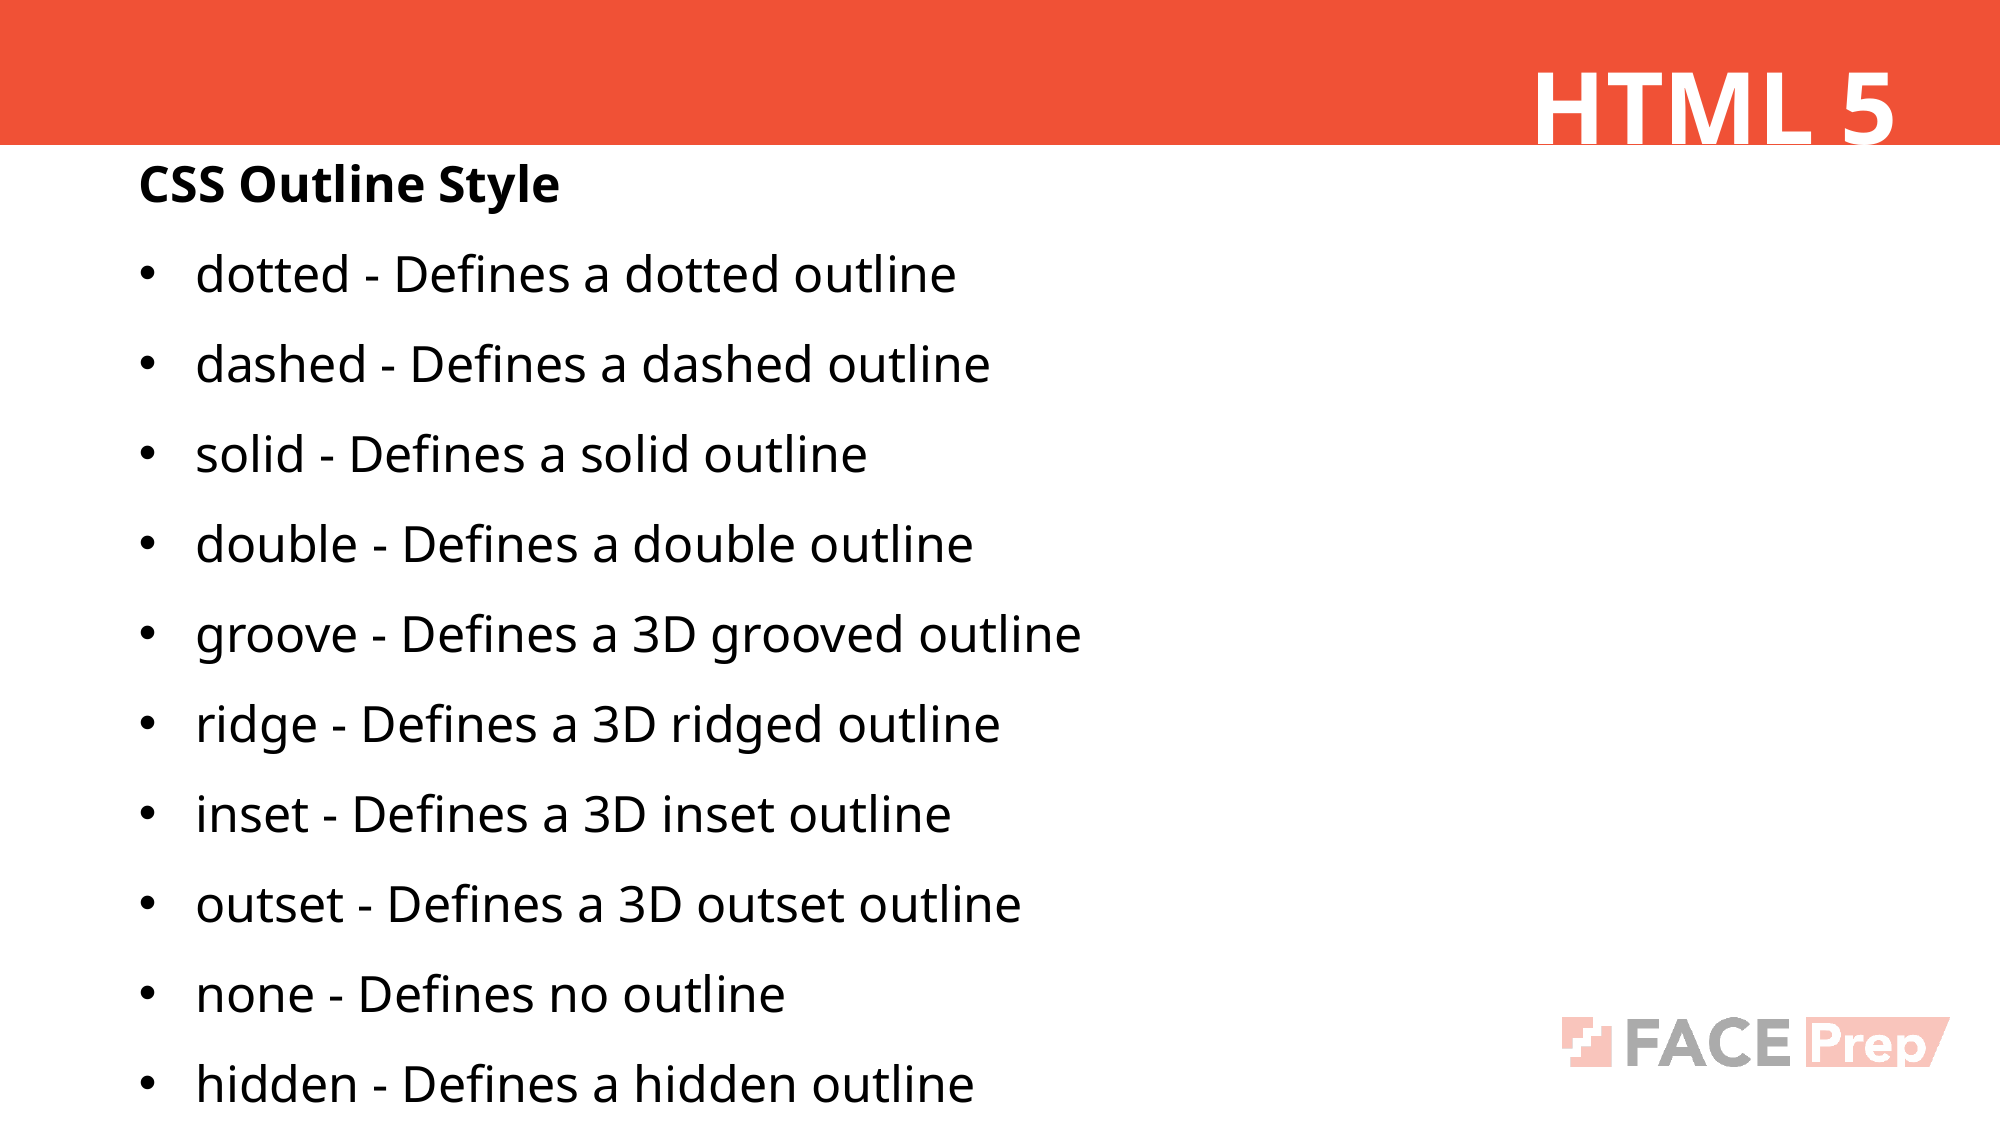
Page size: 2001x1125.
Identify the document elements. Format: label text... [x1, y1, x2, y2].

text_box [0, 0, 2000, 145]
picture [1562, 1017, 1950, 1067]
text_box CSS Outline Style dotted - Defines a dotted outline dashed - Defines a dashed outline solid - Defines a solid outline double - Defines a double outline groove - Defines a 3D grooved outline ridge - Defines a 3D ridged outline inset - Defines a 3D inset outline outset - Defines a 3D outset outline none - Defines no outline hidden - Defines a hidden outline [123, 145, 1914, 1120]
text_box HTML 5 [638, 37, 1914, 173]
